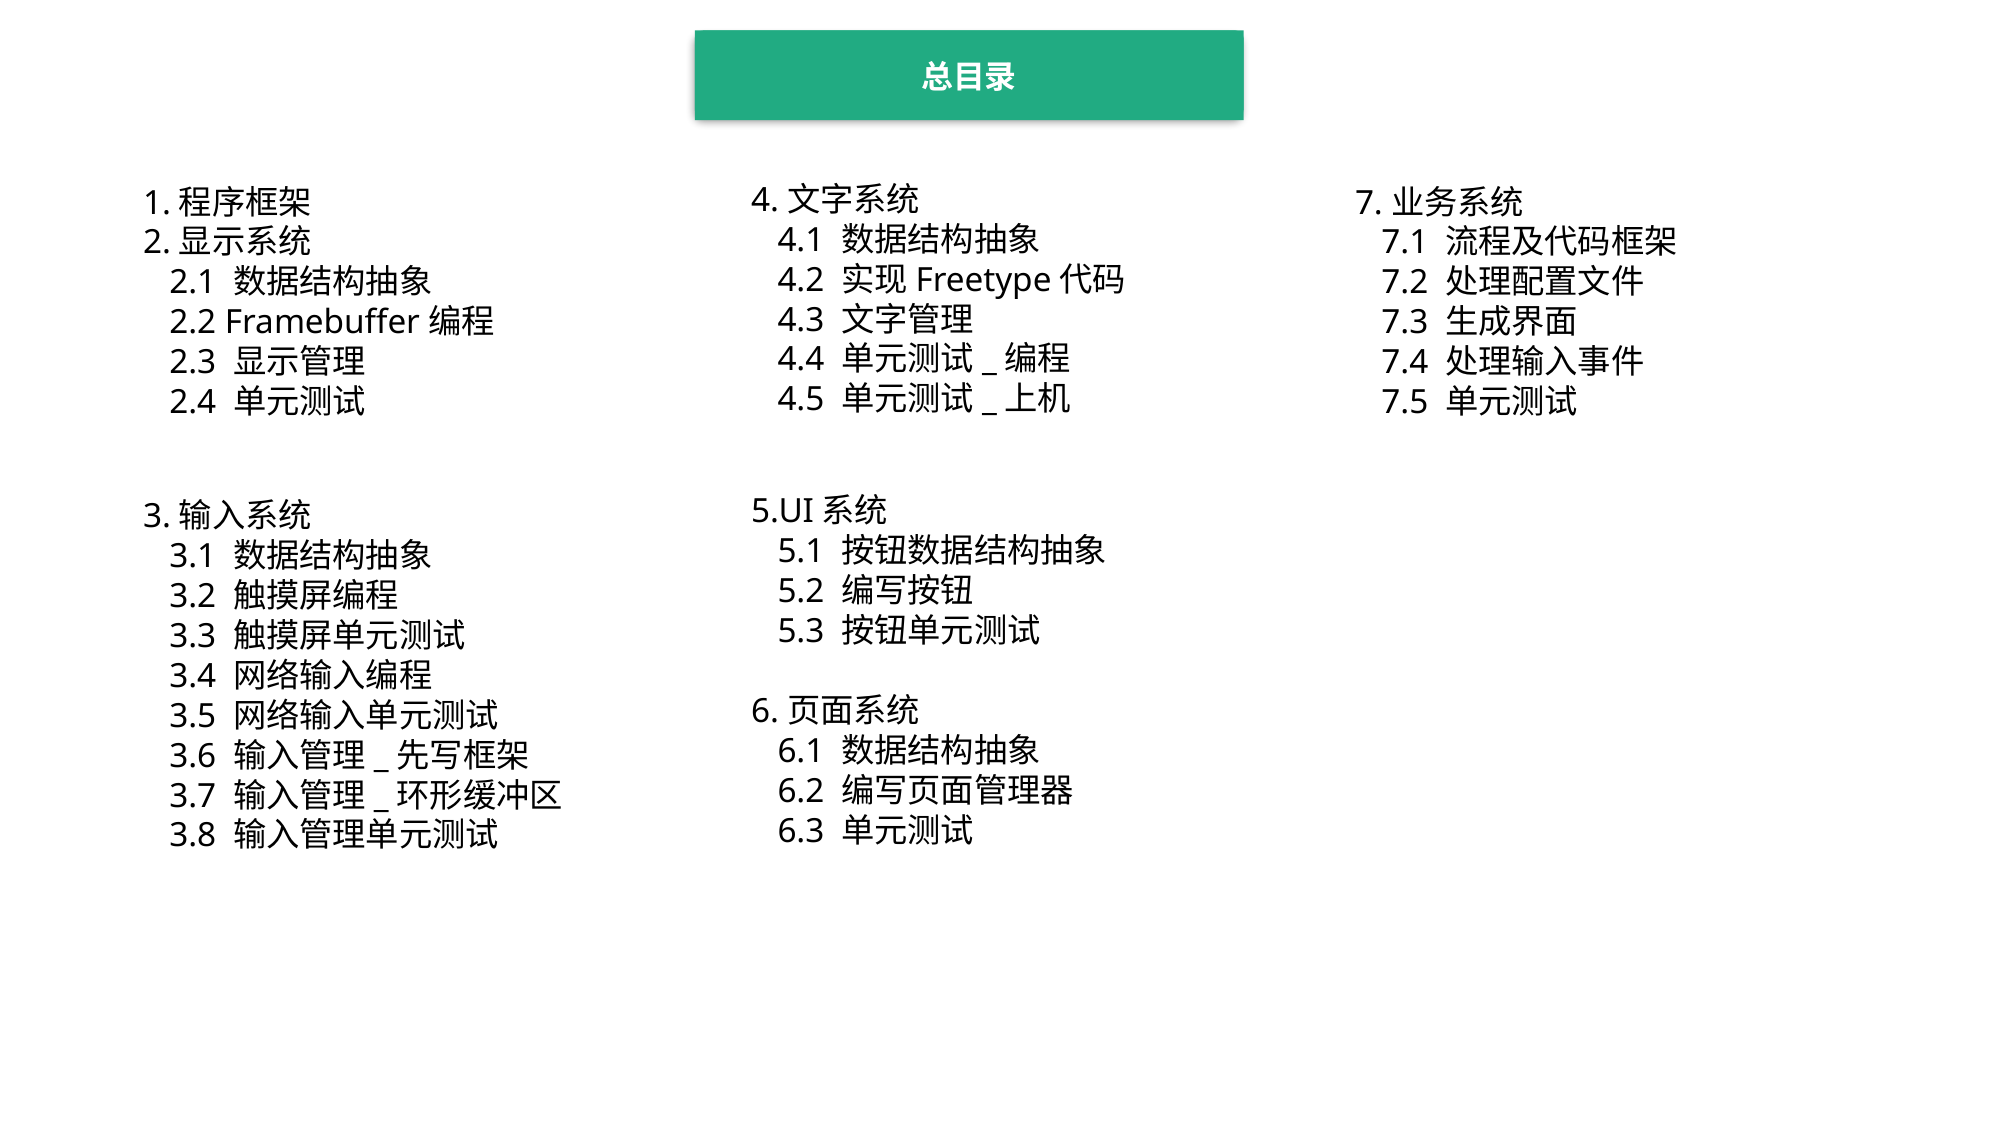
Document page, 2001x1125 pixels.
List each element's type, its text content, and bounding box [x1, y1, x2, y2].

text_box 1.程序框架 2.显示系统 2.1 数据结构抽象 2.2 Framebuffer编程 2.3 显示管理 2.4 单元测试 [107, 173, 712, 428]
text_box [694, 30, 1244, 121]
text_box 5.UI系统 5.1 按钮数据结构抽象 5.2 编写按钮 5.3 按钮单元测试 6.页面系统 6.1 数据结构抽象 6.2 编写页面管理器 6.3 单元测试 [715, 482, 1320, 857]
text_box 3.输入系统 3.1 数据结构抽象 3.2 触摸屏编程 3.3 触摸屏单元测试 3.4 网络输入编程 3.5 网络输入单元测试 3.6 输入管理_先写框架 3.7 输入管理_环形缓冲区 3.8 输入管理单元测试 [107, 486, 712, 861]
text_box 4.文字系统 4.1 数据结构抽象 4.2 实现Freetype代码 4.3 文字管理 4.4 单元测试_编程 4.5 单元测试_上机 [715, 170, 1320, 425]
text_box 7.业务系统 7.1 流程及代码框架 7.2 处理配置文件 7.3 生成界面 7.4 处理输入事件 7.5 单元测试 [1319, 173, 1924, 428]
